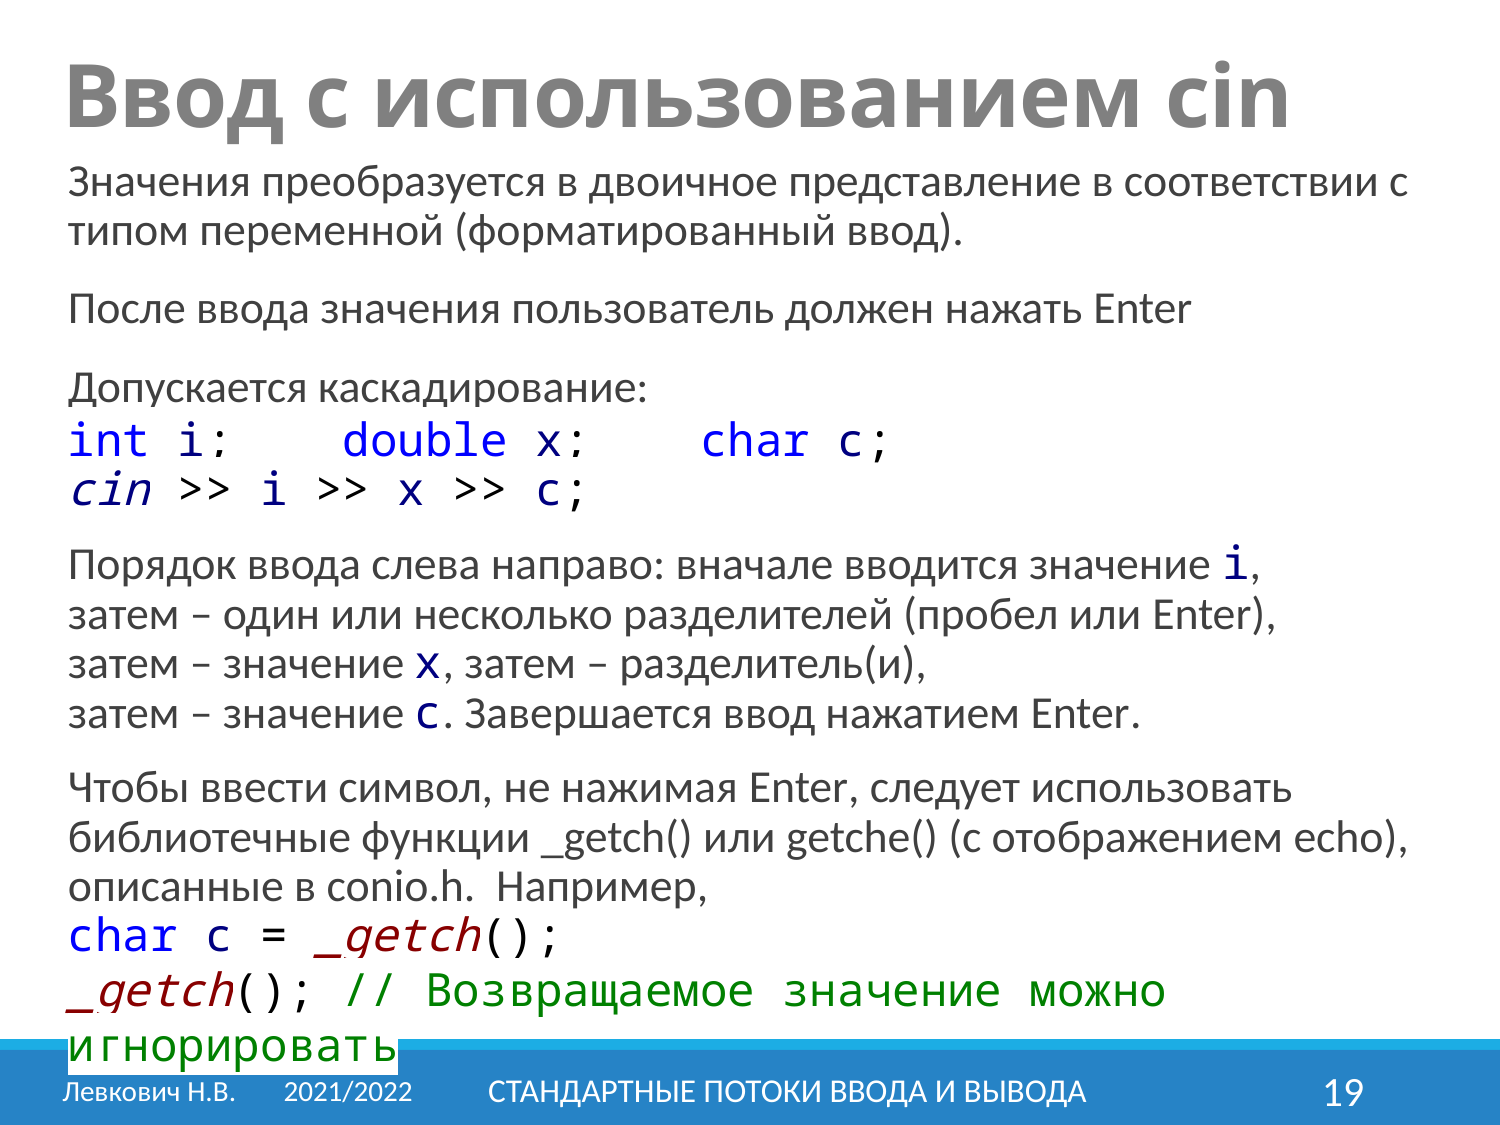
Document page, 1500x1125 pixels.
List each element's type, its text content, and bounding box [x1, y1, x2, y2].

slide_number 19 [1218, 1059, 1380, 1120]
text_box Ввод с использованием cin [47, 0, 1465, 201]
footer Стандартные потоки ввода и вывода [453, 1059, 1123, 1120]
text_box Значения преобразуется в двоичное представление в соответствии с типом переменной (форматированный ввод). После ввода значения пользователь должен нажать Enter Допускается каскадирование: int i; double x; char c; cin >> i >> x >> c; Порядок ввода слева направо: вначале вводится значение i, затем – один или несколько разделителей (пробел или Enter), затем – значение x, затем – разделитель(и), затем – значение c. Завершается ввод нажатием Enter. Чтобы ввести символ, не нажимая Enter, следует использовать библиотечные функции _getch() или getche() (с отображением echo), описанные в conio.h. Например, char c = _getch(); _getch(); // Возвращаемое значение можно игнорировать [53, 149, 1453, 730]
slide_number Левкович Н.В. 2021/2022 [47, 1059, 440, 1120]
